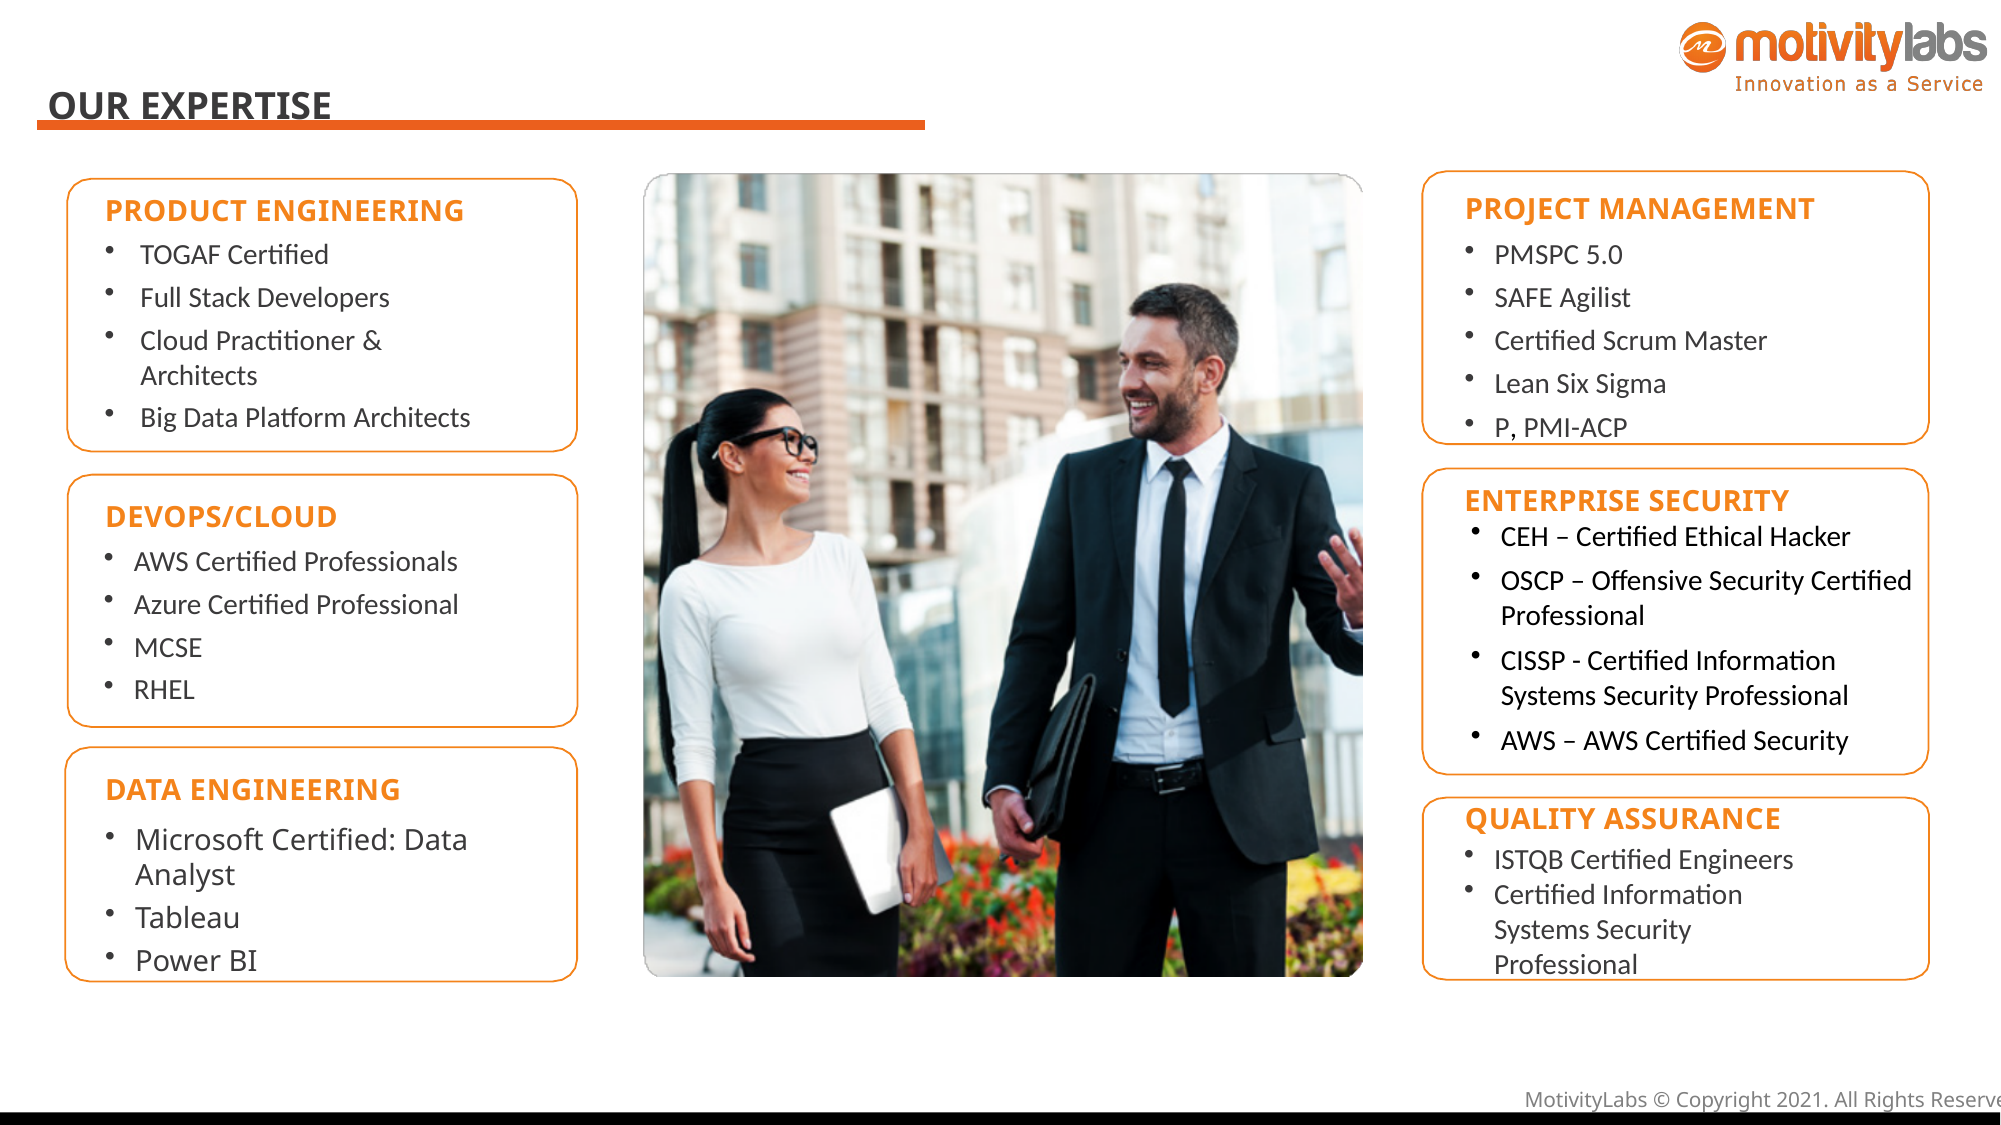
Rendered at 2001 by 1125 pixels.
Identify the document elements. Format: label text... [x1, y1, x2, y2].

picture [641, 172, 1363, 977]
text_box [1422, 171, 1935, 982]
picture [1678, 22, 1988, 91]
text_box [65, 178, 578, 982]
text_box OUR EXPERTISE [45, 79, 461, 127]
